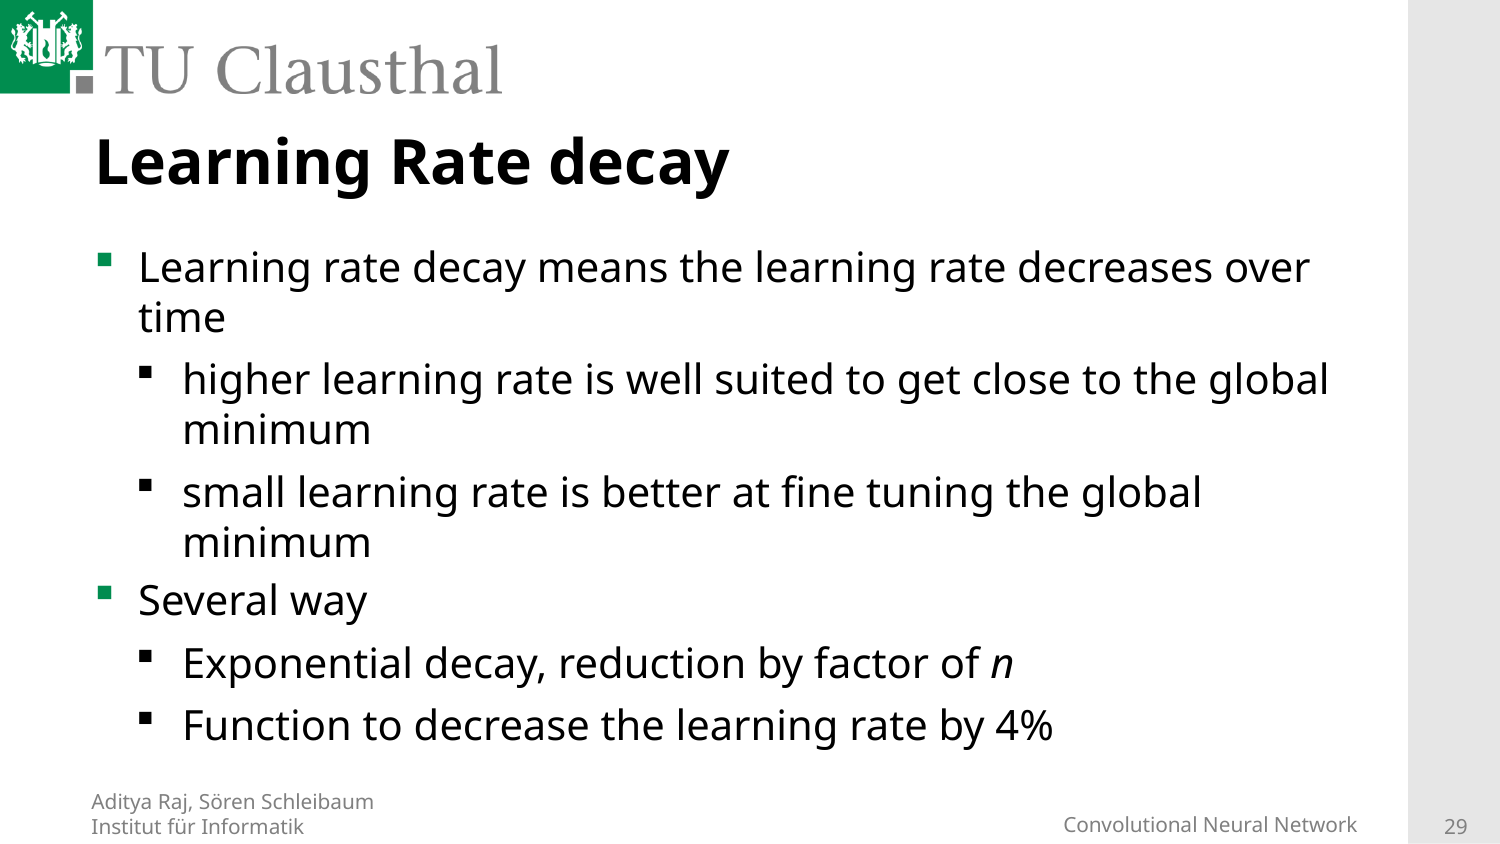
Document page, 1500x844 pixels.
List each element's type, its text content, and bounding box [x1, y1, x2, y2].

picture [0, 0, 502, 94]
title Learning Rate decay [79, 114, 1375, 201]
list Learning rate decay means the learning rate decreases over time higher learning rate is well suited to get close to the global minimum small learning rate is better at fine tuning the global minimum Several way Exponential decay, reduction by factor of n Function to decrease the learning rate by 4% [79, 232, 1400, 764]
